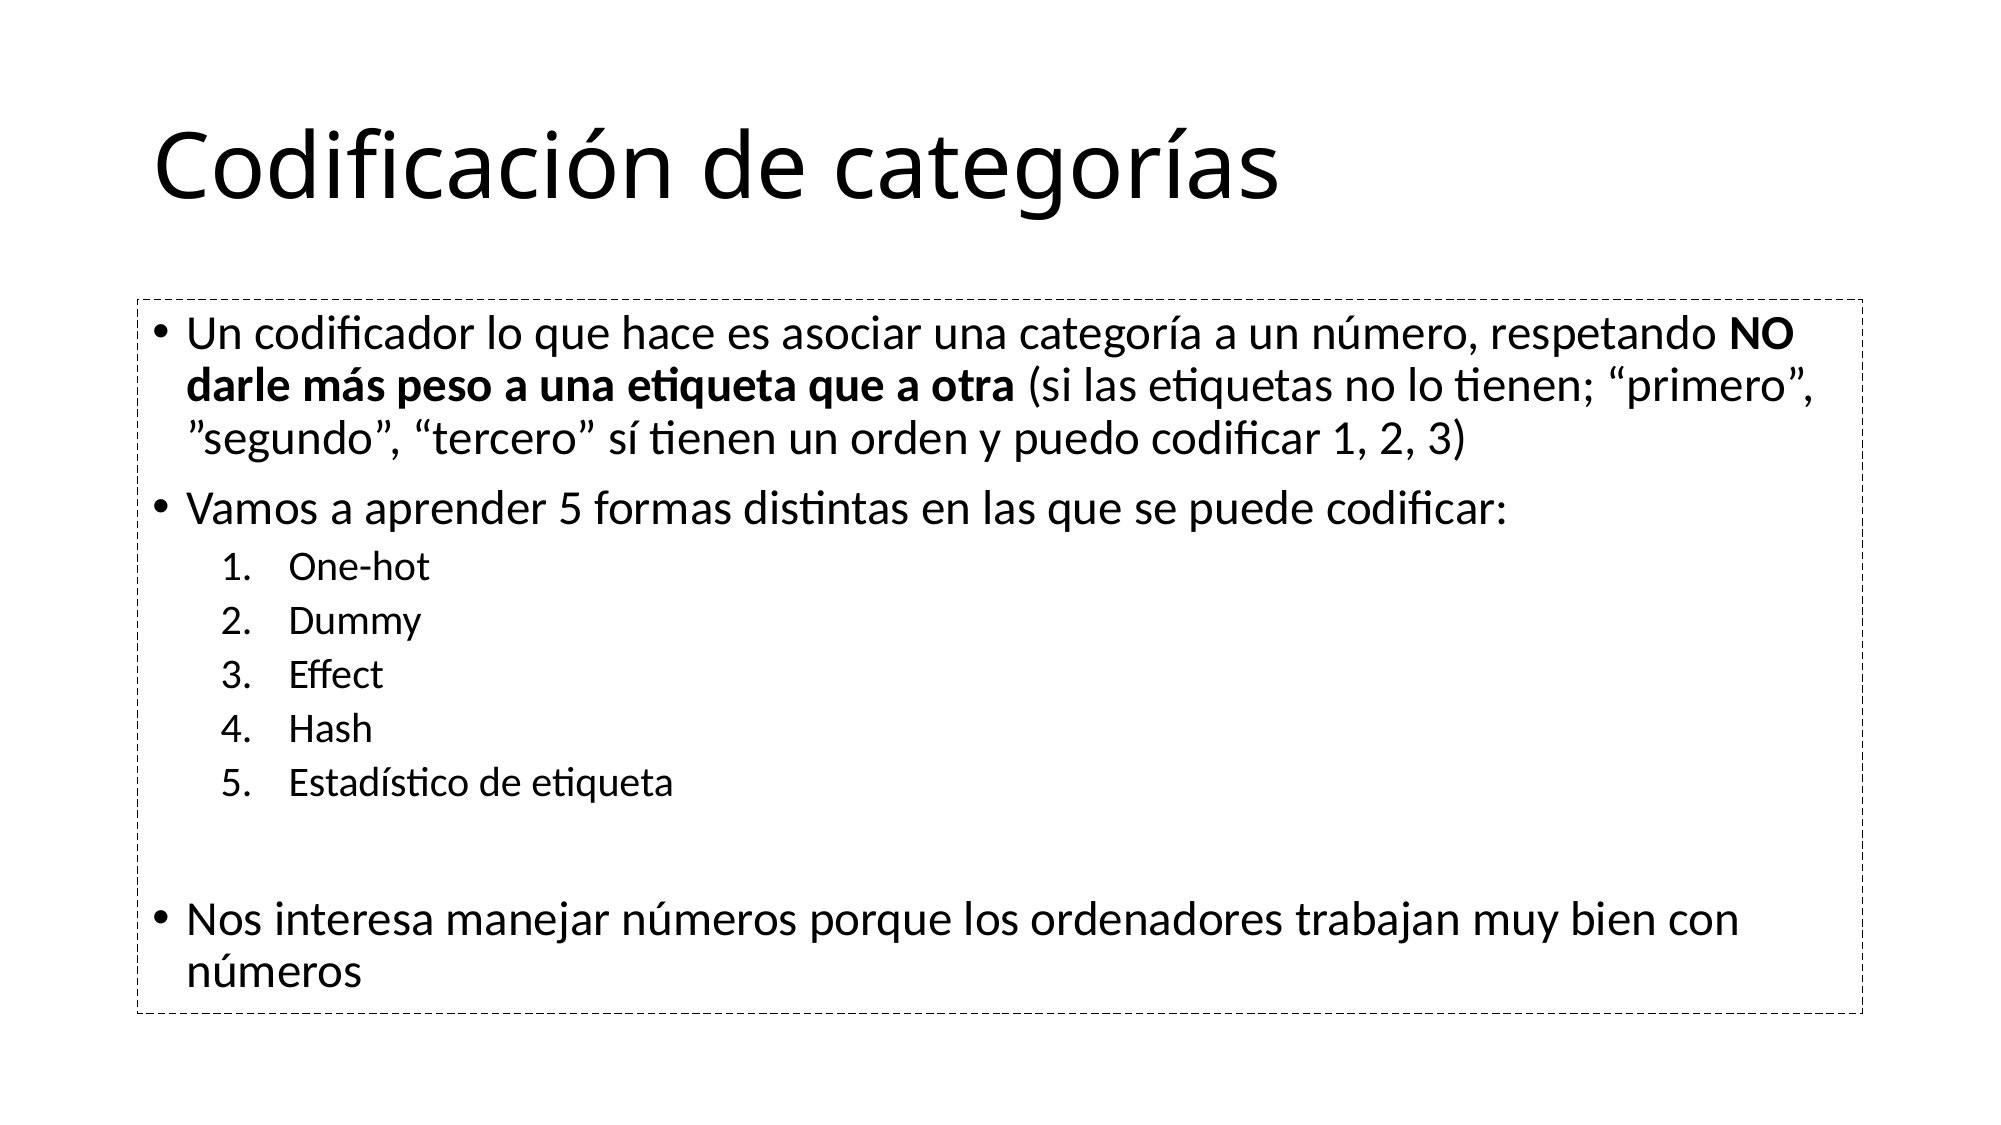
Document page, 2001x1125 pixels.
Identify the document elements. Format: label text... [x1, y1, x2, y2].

list Un codificador lo que hace es asociar una categoría a un número, respetando NO darle más peso a una etiqueta que a otra (si las etiquetas no lo tienen; “primero”, ”segundo”, “tercero” sí tienen un orden y puedo codificar 1, 2, 3) Vamos a aprender 5 formas distintas en las que se puede codificar: One-hot Dummy Effect Hash Estadístico de etiqueta Nos interesa manejar números porque los ordenadores trabajan muy bien con números [137, 299, 1863, 1014]
title Codificación de categorías [137, 59, 1863, 278]
